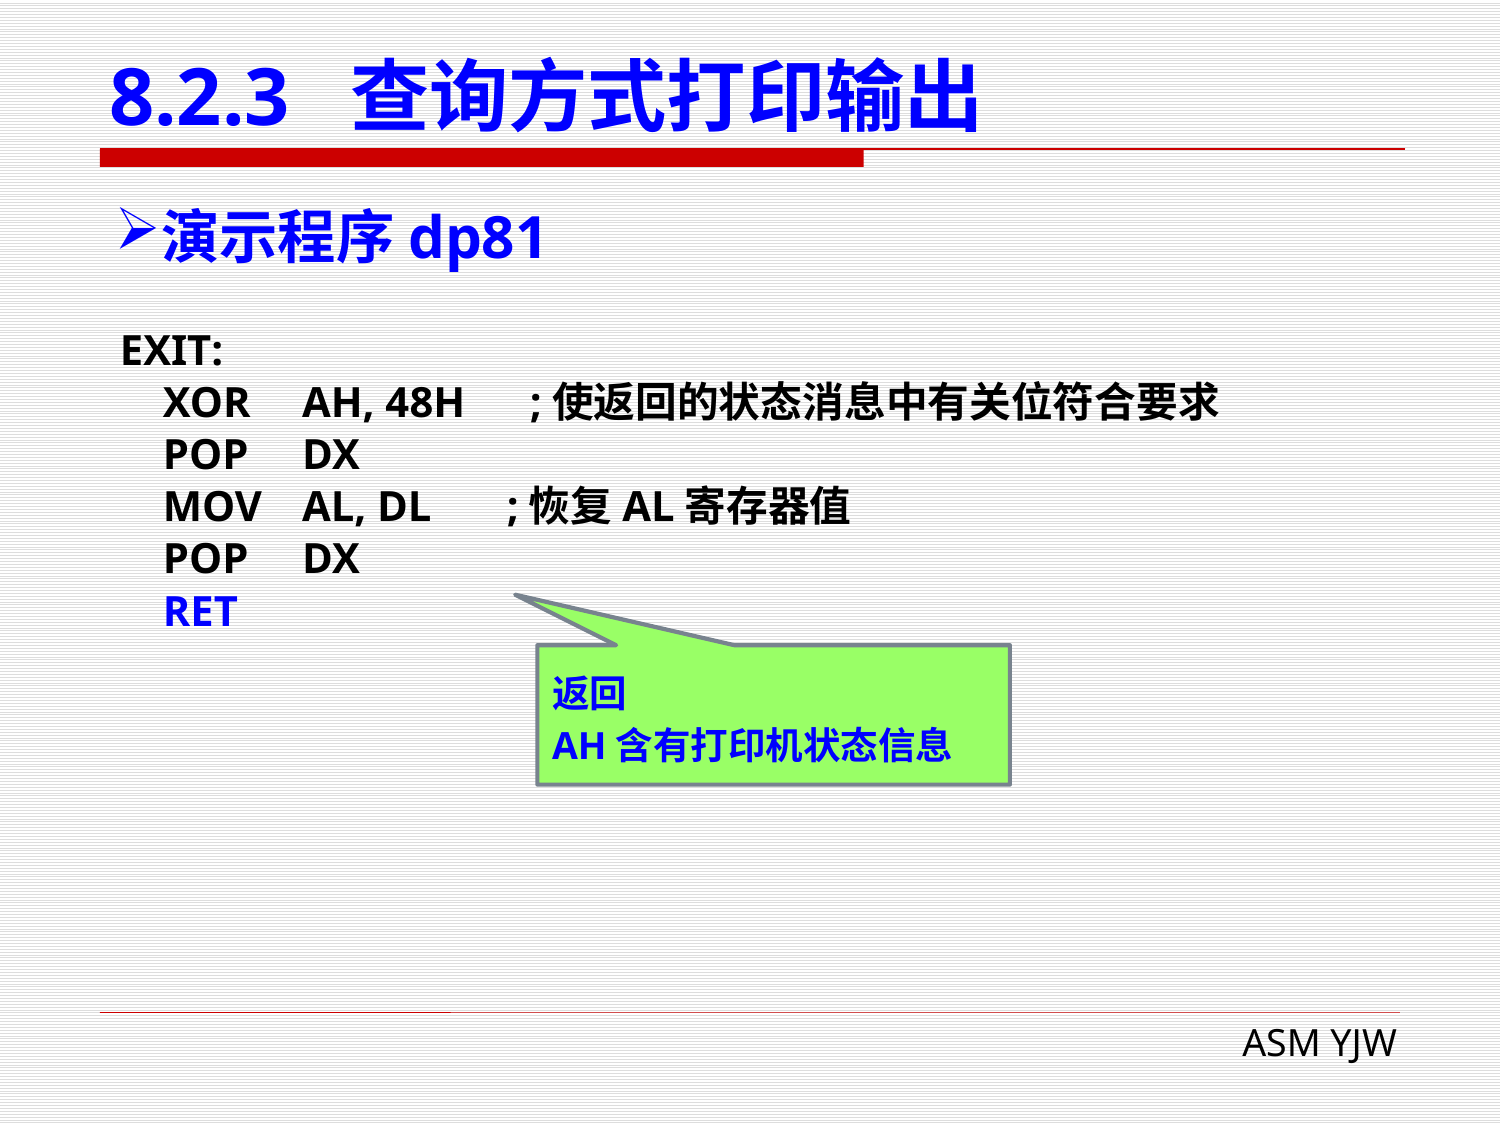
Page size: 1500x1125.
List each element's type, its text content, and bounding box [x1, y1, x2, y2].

text_box EXIT: XOR AH, 48H ;使返回的状态消息中有关位符合要求 POP DX MOV AL, DL ;恢复AL寄存器值 POP DX RET [105, 314, 1400, 642]
title 8.2.3 查询方式打印输出 [94, 50, 1407, 149]
text_box 演示程序dp81 [100, 193, 1400, 278]
text_box 返回 AH含有打印机状态信息 [513, 592, 1012, 787]
